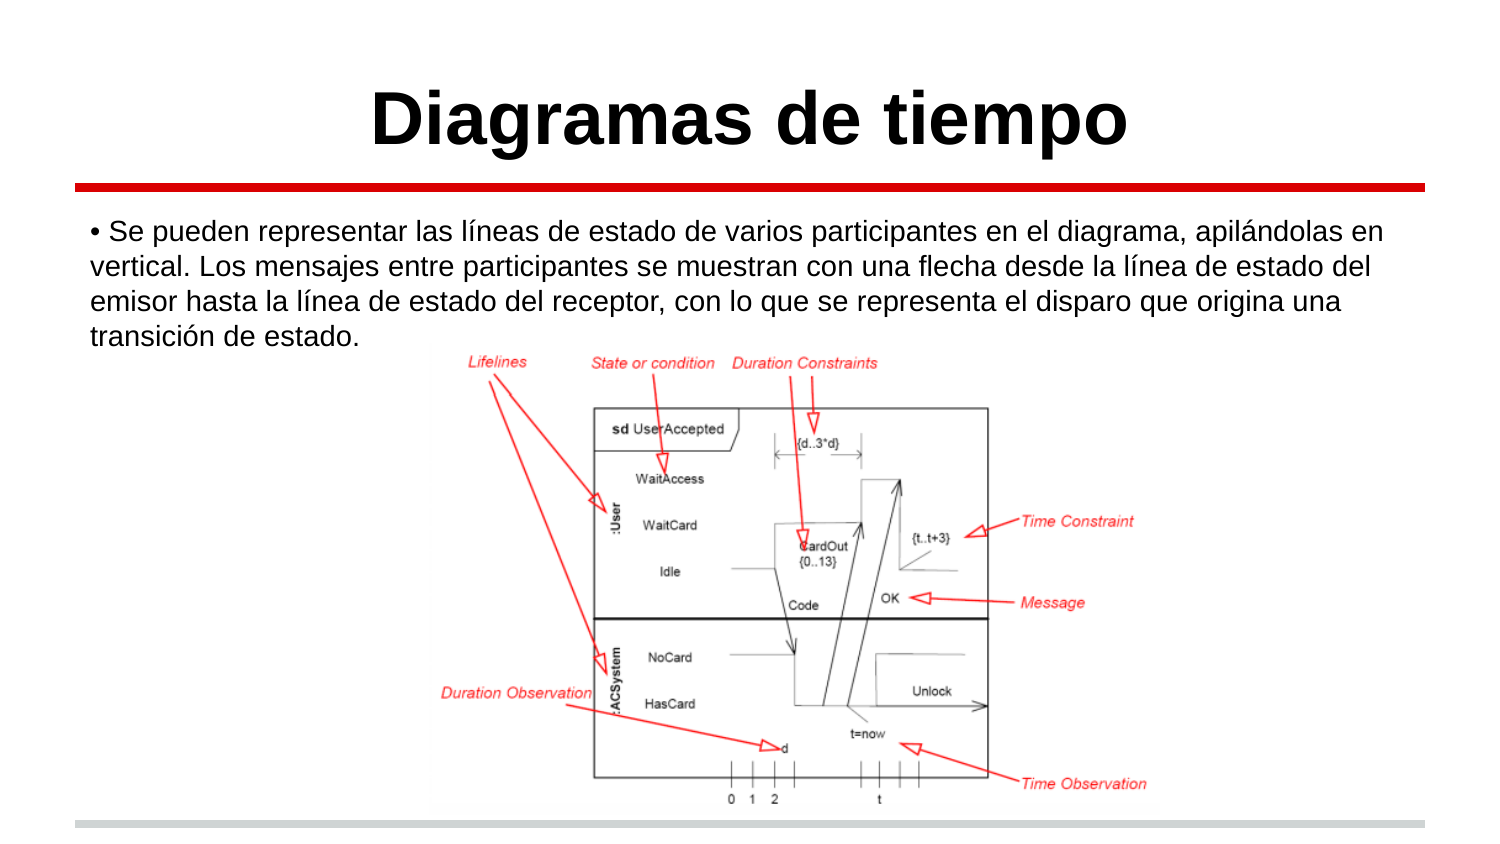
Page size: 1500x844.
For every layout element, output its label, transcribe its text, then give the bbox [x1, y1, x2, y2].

list • Se pueden representar las líneas de estado de varios participantes en el diagrama, apilándolas en vertical. Los mensajes entre participantes se muestran con una flecha desde la línea de estado del emisor hasta la línea de estado del receptor, con lo que se representa el disparo que origina una transición de estado. [75, 196, 1425, 829]
title Diagramas de tiempo [75, 33, 1425, 175]
picture [429, 343, 1160, 815]
